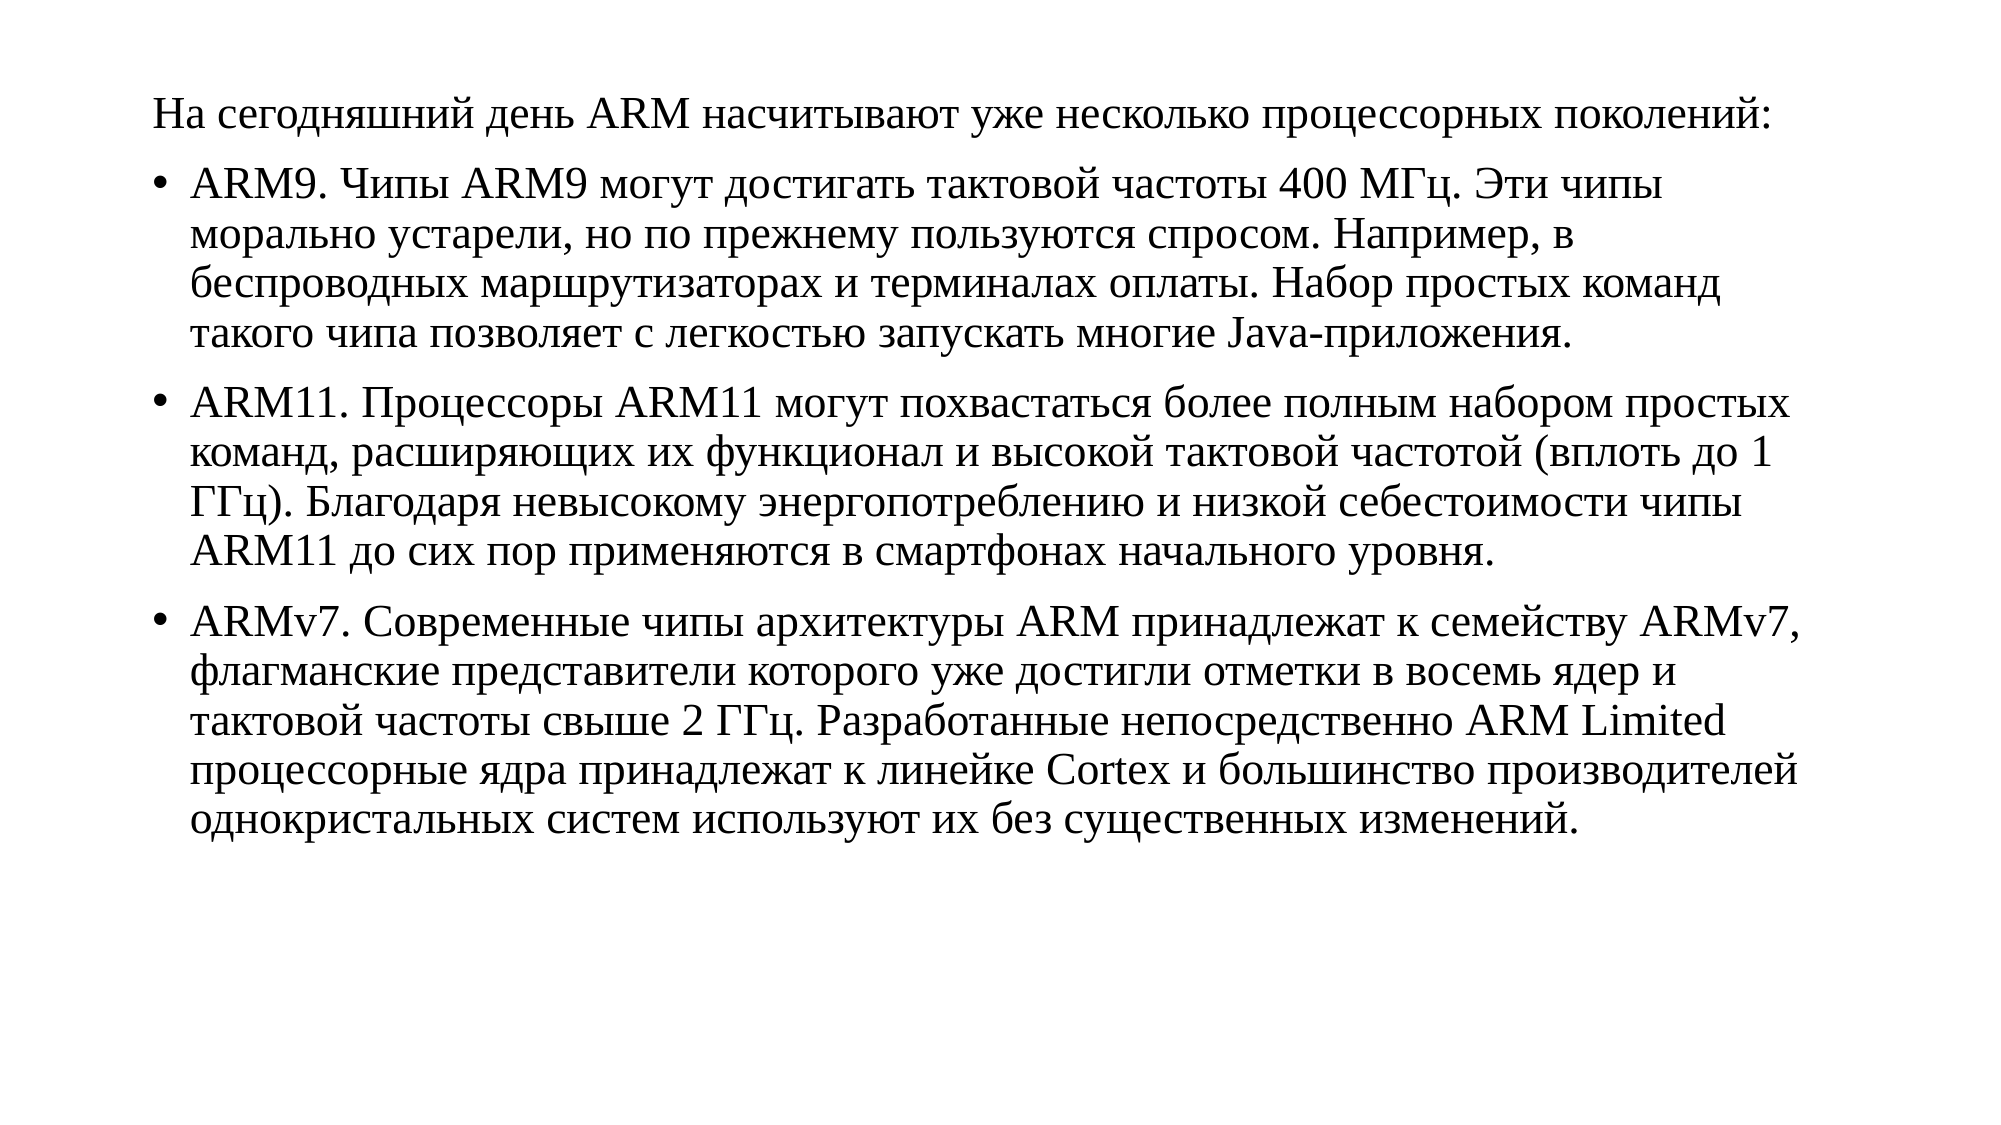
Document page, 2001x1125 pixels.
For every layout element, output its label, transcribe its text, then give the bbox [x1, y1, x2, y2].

list На сегодняшний день ARM насчитывают уже несколько процессорных поколений: ARM9. Чипы ARM9 могут достигать тактовой частоты 400 МГц. Эти чипы морально устарели, но по прежнему пользуются спросом. Например, в беспроводных маршрутизаторах и терминалах оплаты. Набор простых команд такого чипа позволяет с легкостью запускать многие Java-приложения. ARM11. Процессоры ARM11 могут похвастаться более полным набором простых команд, расширяющих их функционал и высокой тактовой частотой (вплоть до 1 ГГц). Благодаря невысокому энергопотреблению и низкой себестоимости чипы ARM11 до сих пор применяются в смартфонах начального уровня. ARMv7. Современные чипы архитектуры ARM принадлежат к семейству ARMv7, флагманские представители которого уже достигли отметки в восемь ядер и тактовой частоты свыше 2 ГГц. Разработанные непосредственно ARM Limited процессорные ядра принадлежат к линейке Cortex и большинство производителей однокристальных систем используют их без существенных изменений. [137, 81, 1863, 1044]
